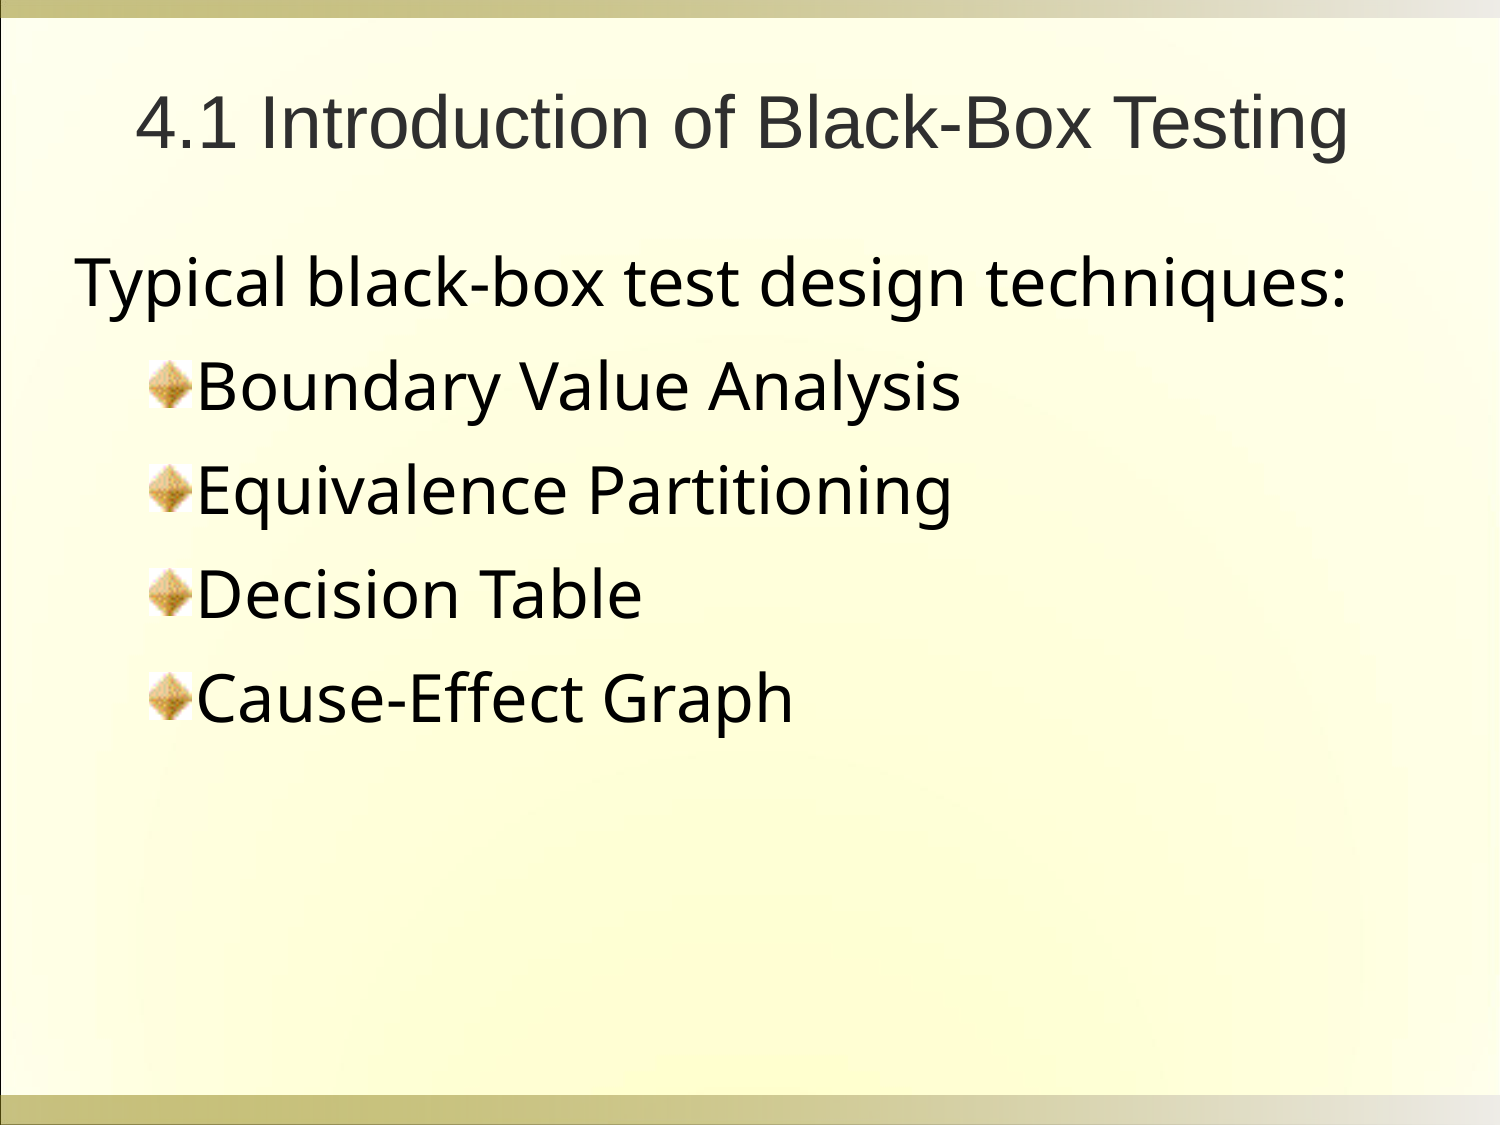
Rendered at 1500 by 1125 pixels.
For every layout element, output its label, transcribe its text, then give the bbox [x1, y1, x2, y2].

title 4.1 Introduction of Black-Box Testing [105, 24, 1381, 213]
list Typical black-box test design techniques: Boundary Value Analysis Equivalence Partitioning Decision Table Cause-Effect Graph [59, 232, 1442, 1008]
picture [0, 18, 1500, 1095]
